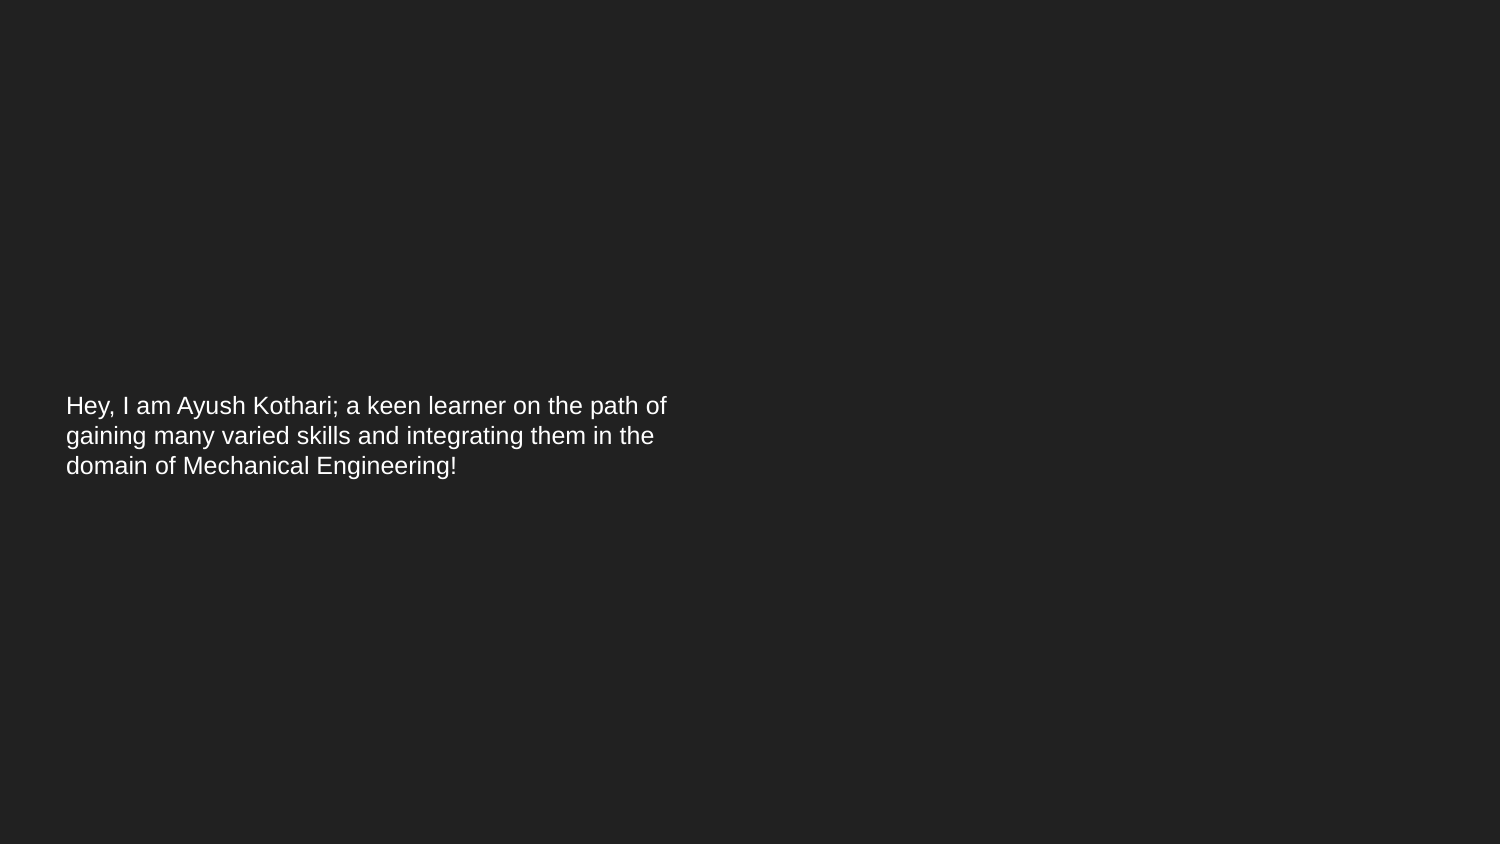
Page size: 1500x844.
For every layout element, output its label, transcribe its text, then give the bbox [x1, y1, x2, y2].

title Hey, I am Ayush Kothari; a keen learner on the path of gaining many varied skills and integrating them in the domain of Mechanical Engineering! [51, 365, 750, 504]
